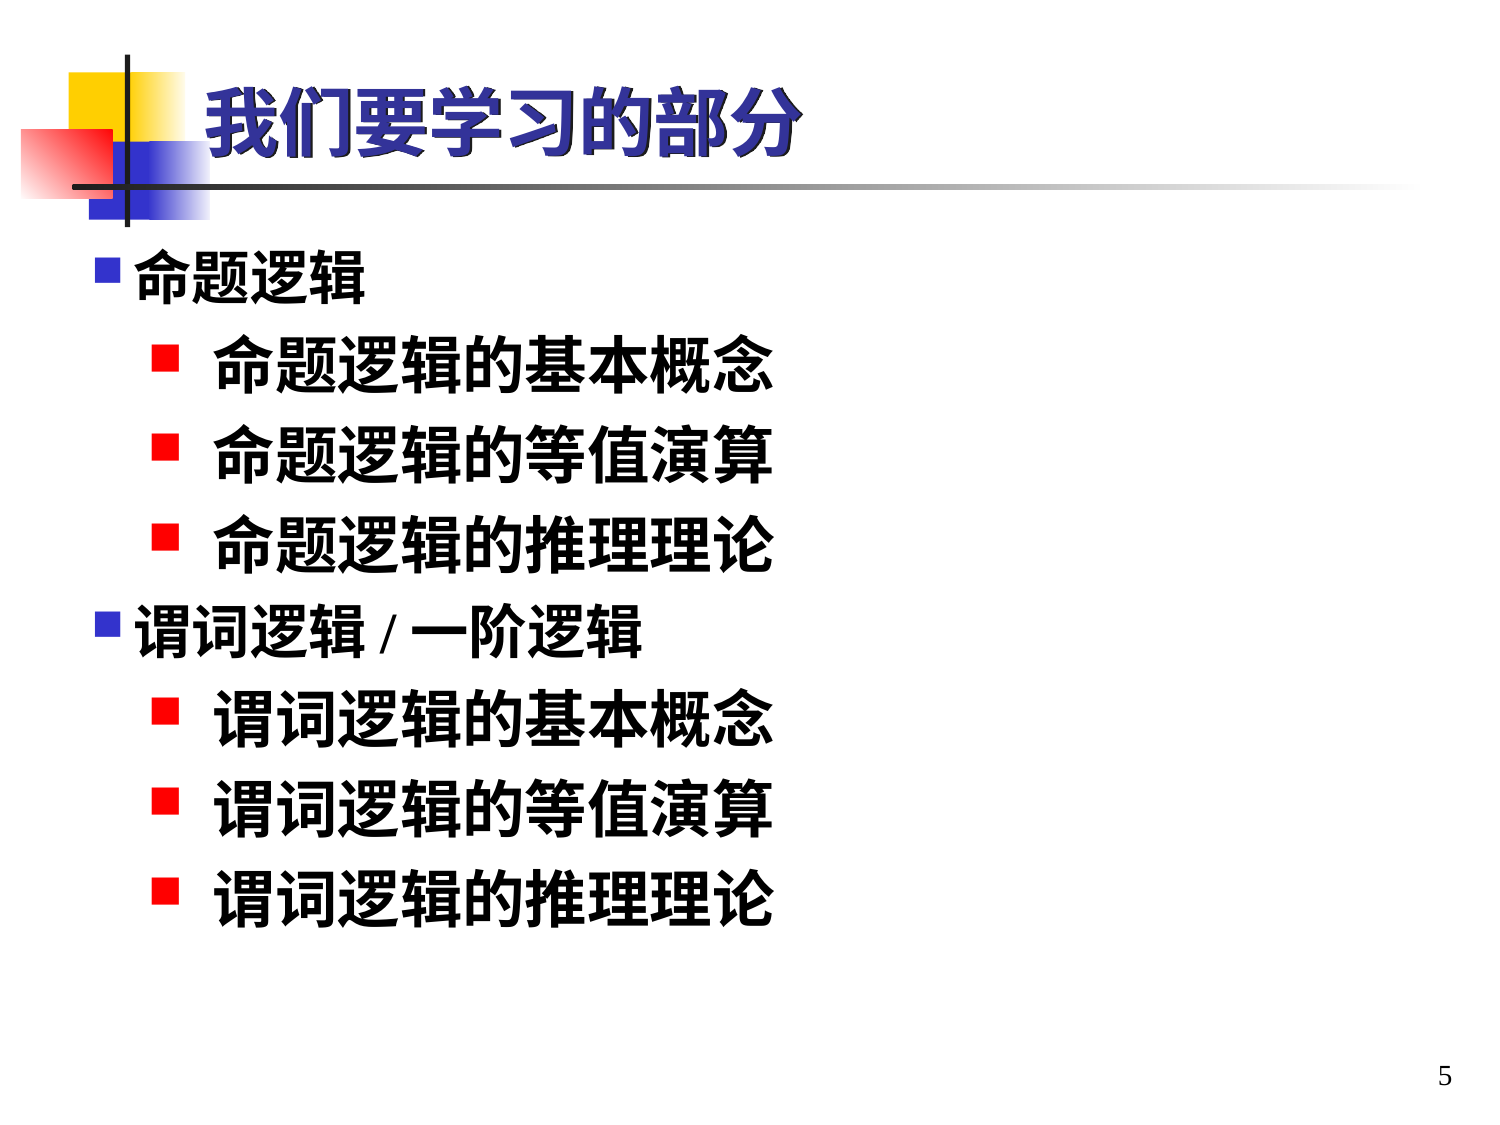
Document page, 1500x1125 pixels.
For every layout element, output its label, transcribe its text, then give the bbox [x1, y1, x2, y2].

list 命题逻辑 命题逻辑的基本概念 命题逻辑的等值演算 命题逻辑的推理理论 谓词逻辑/一阶逻辑 谓词逻辑的基本概念 谓词逻辑的等值演算 谓词逻辑的推理理论 [76, 220, 1412, 1047]
slide_number 5 [1154, 1023, 1468, 1100]
title 我们要学习的部分 [188, 11, 1468, 173]
